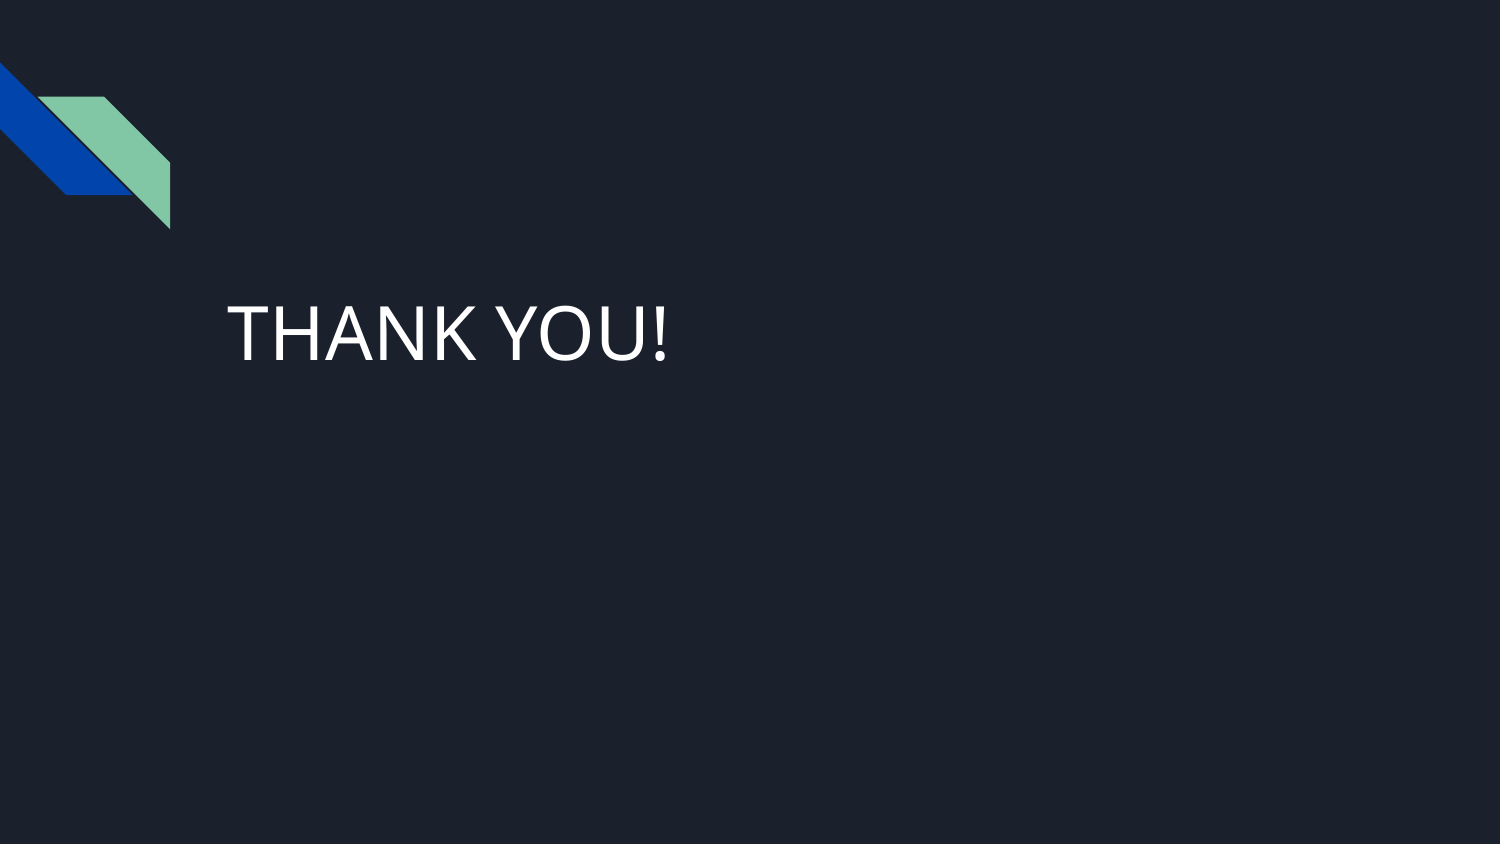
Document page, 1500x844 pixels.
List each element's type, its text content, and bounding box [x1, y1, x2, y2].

list THANK YOU! [212, 257, 1368, 735]
